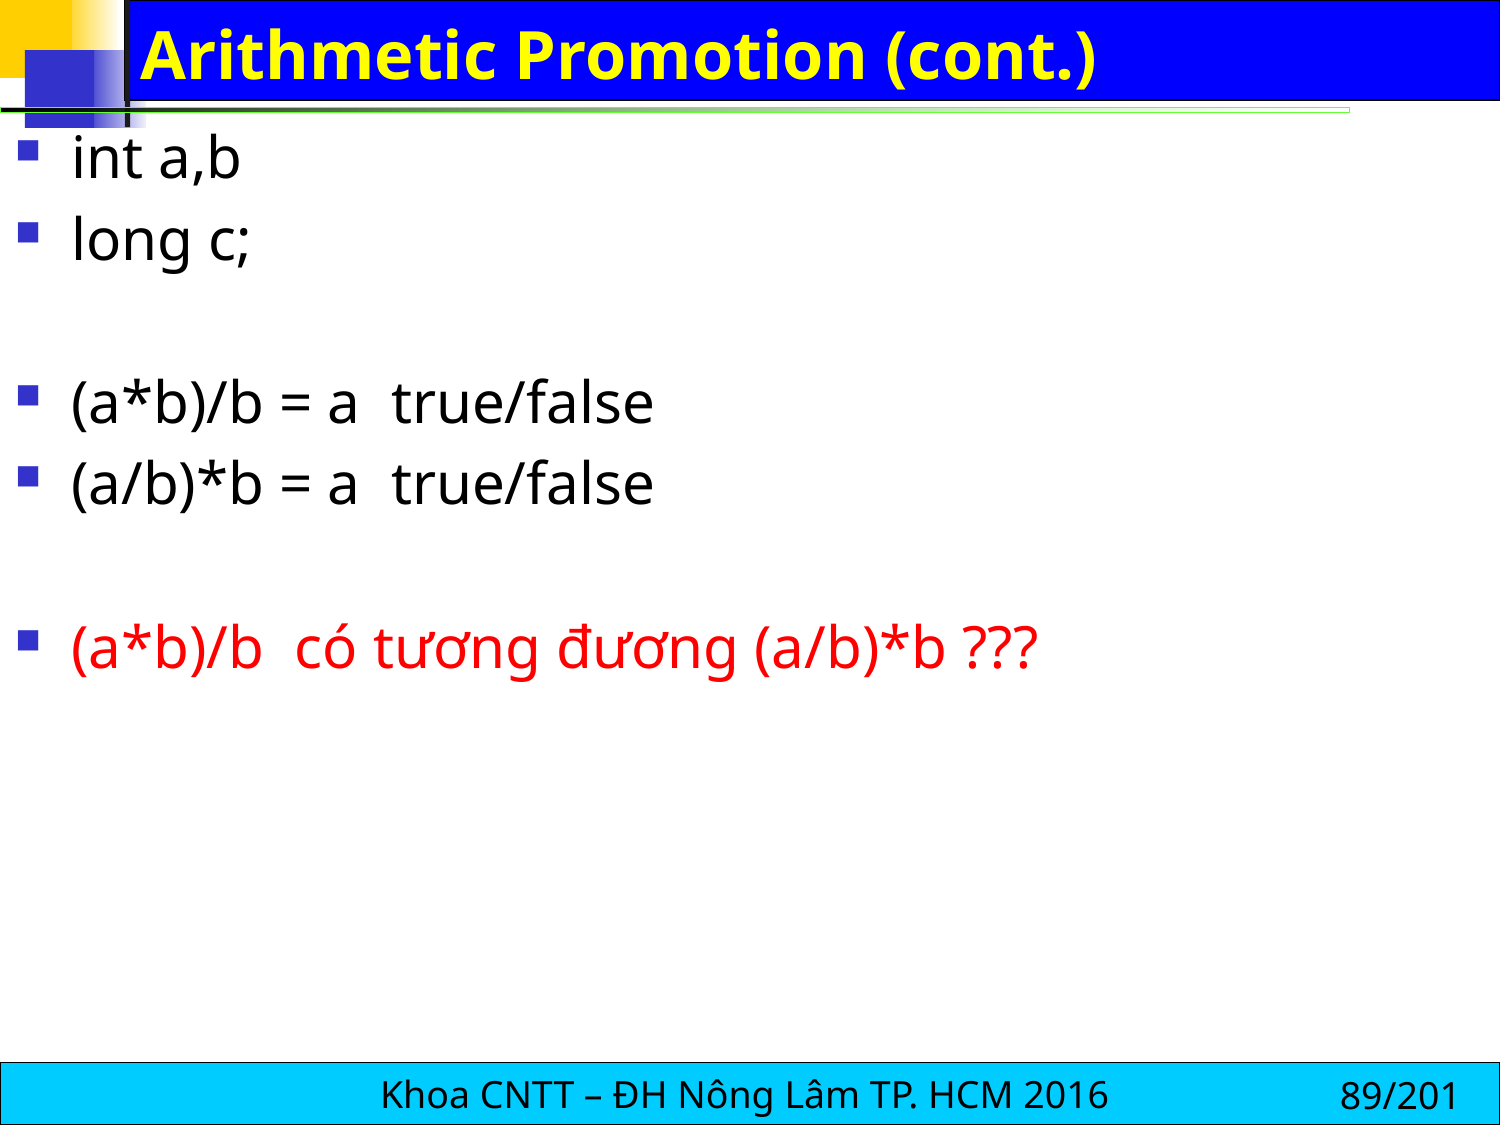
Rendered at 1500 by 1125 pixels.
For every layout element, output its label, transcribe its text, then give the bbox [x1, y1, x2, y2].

list int a,b long c; (a*b)/b = a true/false (a/b)*b = a true/false (a*b)/b có tương đương (a/b)*b ??? [0, 112, 1500, 1051]
title Arithmetic Promotion (cont.) [124, 12, 1467, 101]
